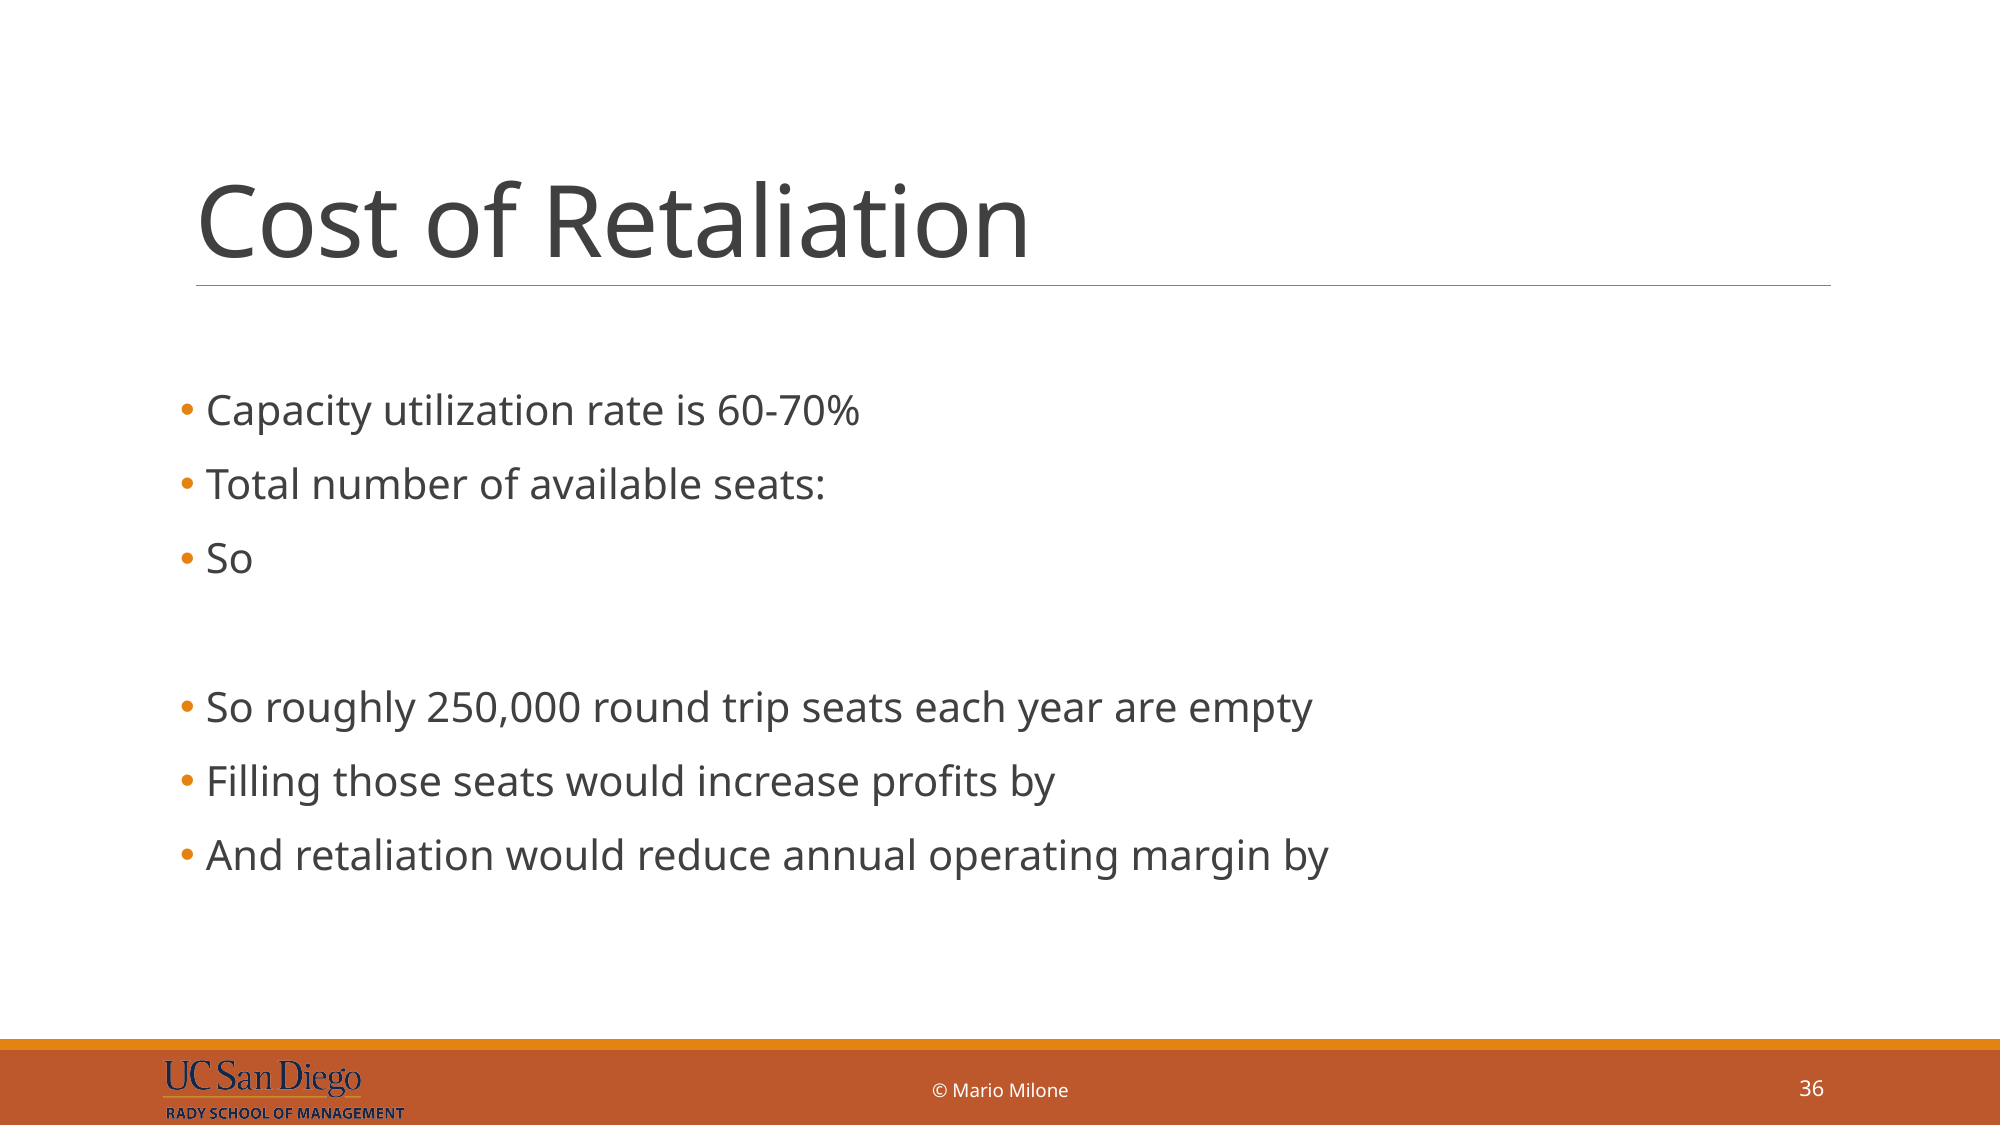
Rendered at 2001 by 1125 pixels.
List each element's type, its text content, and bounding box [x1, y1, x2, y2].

footer © Mario Milone [604, 1059, 1396, 1120]
picture [160, 1056, 407, 1123]
title Cost of Retaliation [180, 47, 1830, 285]
slide_number 36 [1624, 1059, 1840, 1120]
